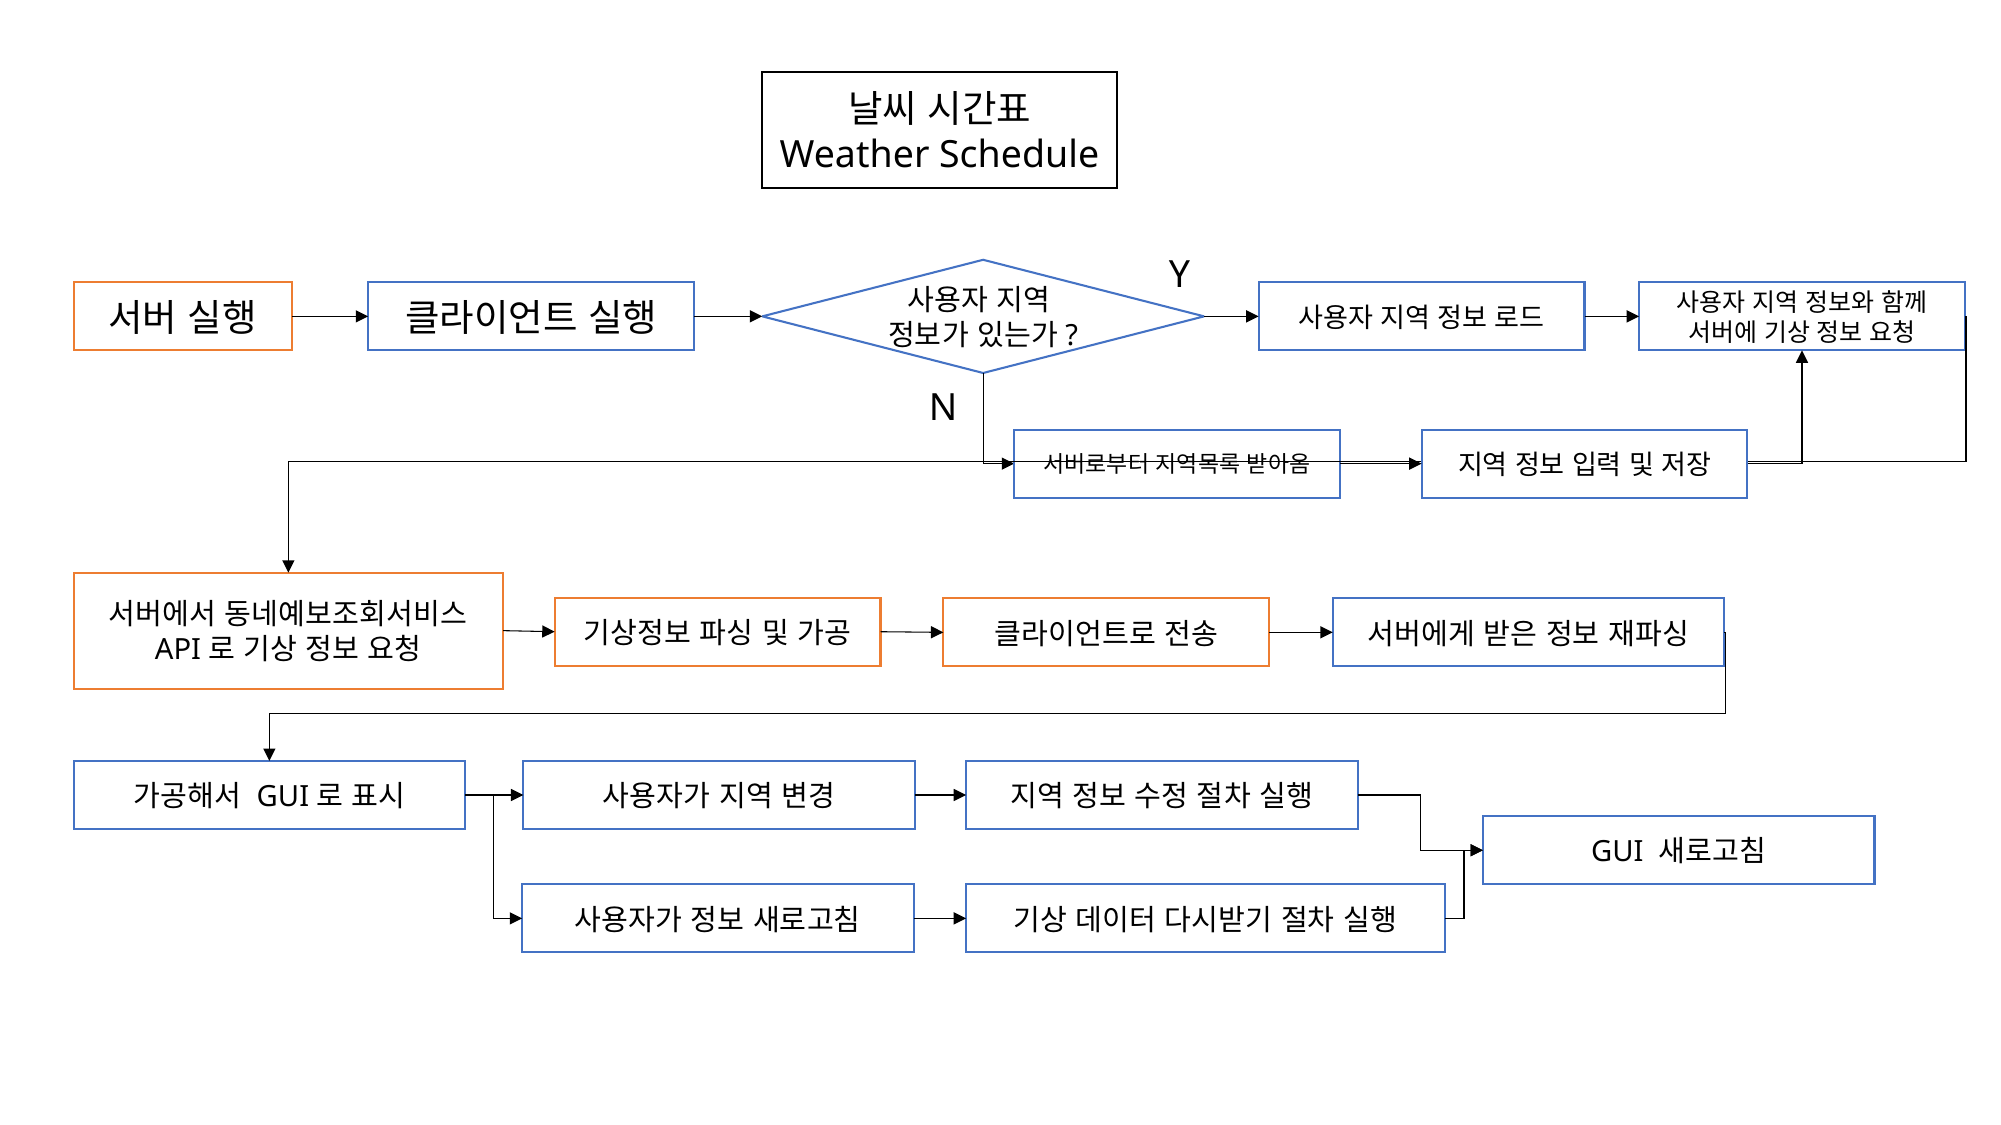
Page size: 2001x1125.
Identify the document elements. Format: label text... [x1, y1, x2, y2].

text_box 서버에게 받은 정보 재파싱 [1332, 597, 1725, 632]
text_box 클라이언트 실행 [367, 281, 695, 316]
text_box 날씨 시간표 Weather Schedule [761, 71, 1118, 189]
text_box GUI 새로고침 [1483, 815, 1876, 885]
text_box 클라이언트로 전송 [942, 597, 1270, 632]
text_box 기상 데이터 다시받기 절차 실행 [965, 883, 1446, 953]
text_box 사용자 지역 정보가 있는가? [762, 258, 1205, 316]
text_box 서버에서 동네예보조회서비스 API로 기상 정보 요청 [73, 572, 504, 690]
text_box 사용자 지역 정보와 함께 서버에 기상 정보 요청 [1638, 281, 1966, 316]
text_box 가공해서 GUI로 표시 [73, 760, 466, 830]
text_box 지역 정보 수정 절차 실행 [965, 761, 1359, 830]
text_box 사용자가 정보 새로고침 [521, 883, 915, 953]
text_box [1444, 851, 1483, 919]
text_box 서버 실행 [73, 281, 293, 351]
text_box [1357, 794, 1483, 851]
text_box 사용자가 지역 변경 [522, 761, 916, 830]
text_box 기상정보 파싱 및 가공 [554, 597, 882, 632]
text_box Y [1154, 242, 1206, 303]
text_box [288, 316, 1965, 573]
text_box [269, 632, 1725, 761]
text_box 사용자 지역 정보 로드 [1258, 281, 1586, 316]
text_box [465, 794, 523, 919]
